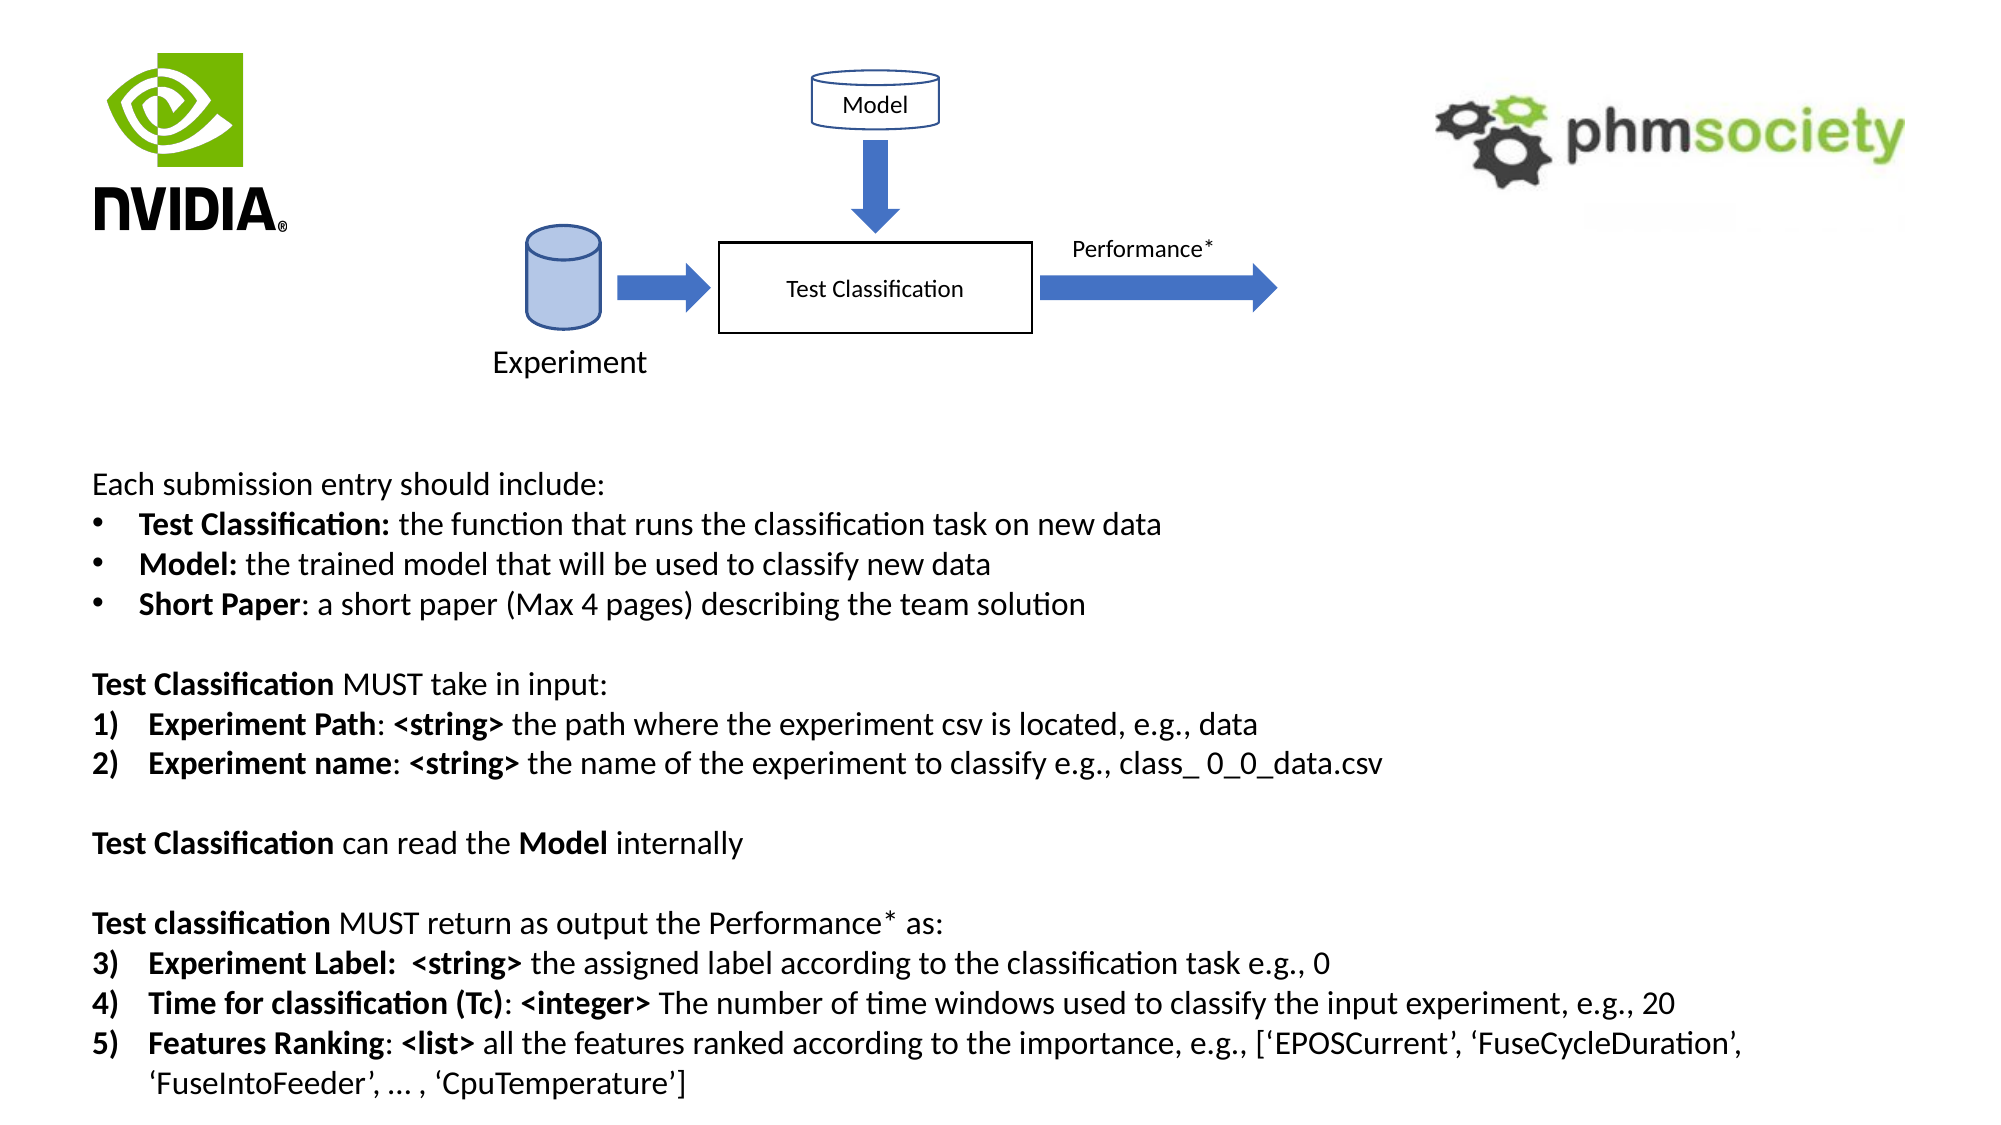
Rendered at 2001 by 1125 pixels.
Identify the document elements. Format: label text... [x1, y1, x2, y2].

text_box Model [810, 69, 940, 131]
text_box [1039, 260, 1280, 316]
text_box Performance* [1057, 225, 1231, 271]
text_box Test Classification [718, 241, 1033, 334]
text_box [525, 224, 602, 331]
text_box Each submission entry should include: Test Classification: the function that runs the classification task on new data Model: the trained model that will be used to classify new data Short Paper: a short paper (Max 4 pages) describing the team solution Test Classification MUST take in input: Experiment Path: <string> the path where the experiment csv is located, e.g., data Experiment name: <string> the name of the experiment to classify e.g., class_ 0_0_data.csv Test Classification can read the Model internally Test classification MUST return as output the Performance* as: Experiment Label: <string> the assigned label according to the classification task e.g., 0 Time for classification (Tc): <integer> The number of time windows used to classify the input experiment, e.g., 20 Features Ranking: <list> all the features ranked according to the importance, e.g., [‘EPOSCurrent’, ‘FuseCycleDuration’, ‘FuseIntoFeeder’, … , ‘CpuTemperature’] [77, 454, 1973, 1109]
picture [1435, 53, 1905, 232]
text_box [848, 139, 903, 236]
picture [95, 53, 287, 232]
text_box [616, 260, 713, 316]
text_box Experiment [477, 333, 663, 388]
